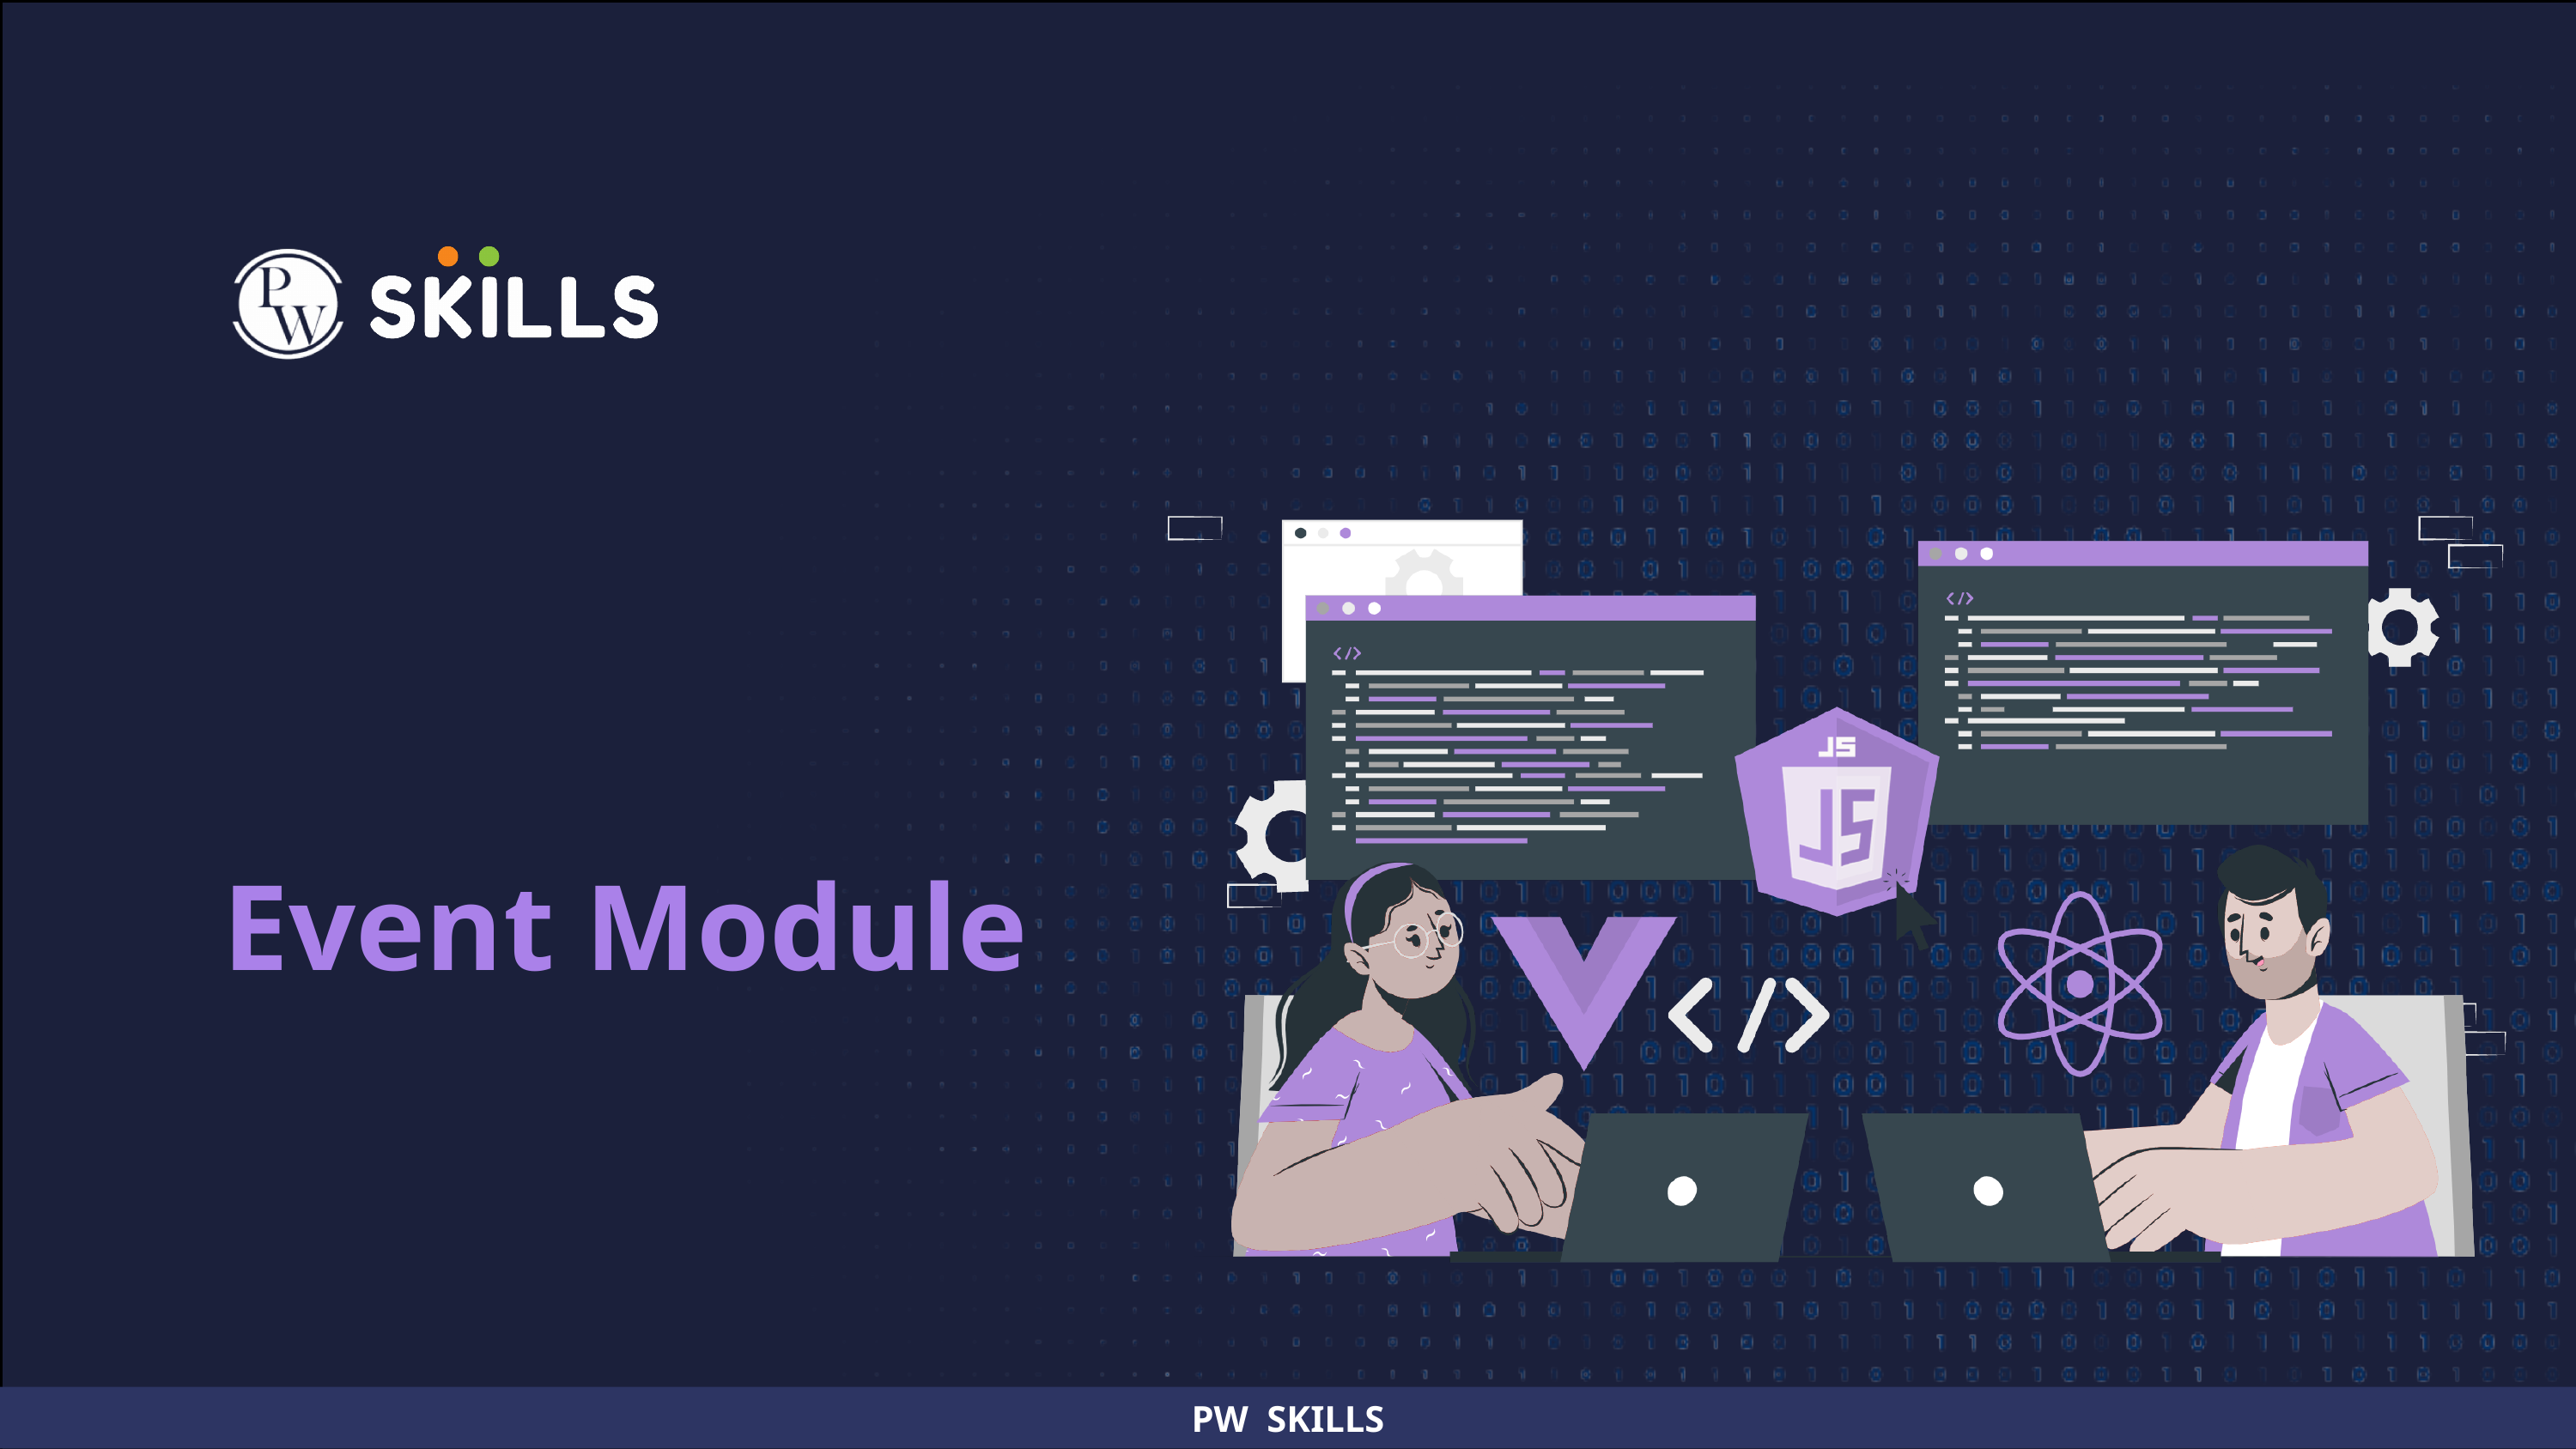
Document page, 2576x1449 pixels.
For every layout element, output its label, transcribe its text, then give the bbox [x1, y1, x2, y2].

picture [214, 221, 684, 382]
picture [716, 85, 2576, 1385]
text_box Event Module [210, 818, 1145, 1007]
